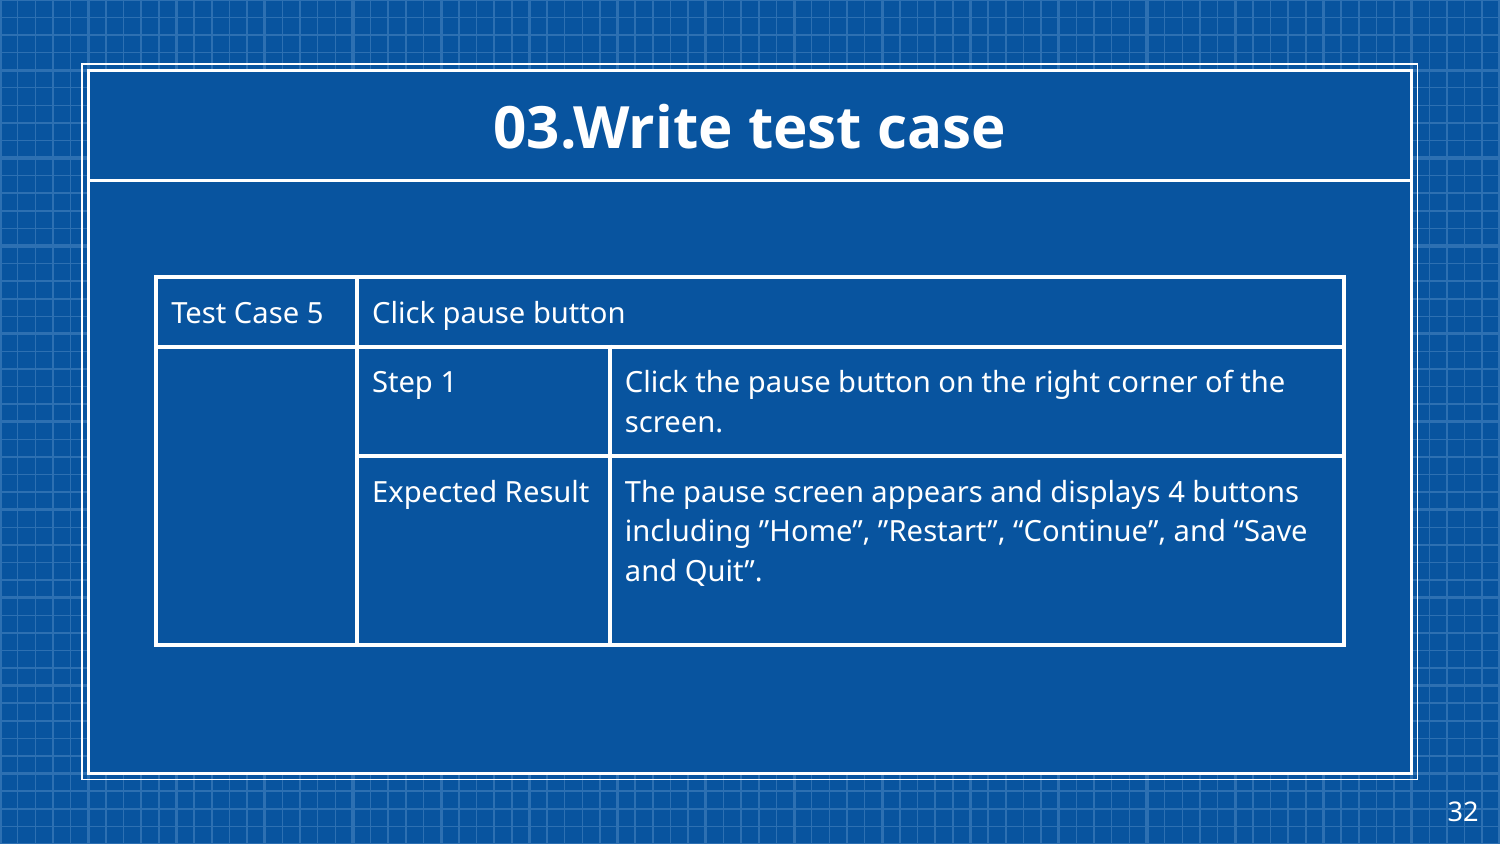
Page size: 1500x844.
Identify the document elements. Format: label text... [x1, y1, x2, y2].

table_cell The pause screen appears and displays 4 buttons including ”Home”, ”Restart”, “Continue”, and “Save and Quit”. [612, 458, 1342, 643]
table_cell Click the pause button on the right corner of the screen. [612, 349, 1342, 454]
table_header Click pause button [359, 279, 1342, 345]
table_header Test Case 5 [158, 279, 355, 345]
table_cell Step 1 [359, 349, 608, 454]
slide_number ‹#› [1403, 779, 1494, 844]
table_cell [158, 349, 355, 643]
title 03.Write test case [87, 69, 1413, 182]
table_cell Expected Result [359, 458, 608, 643]
